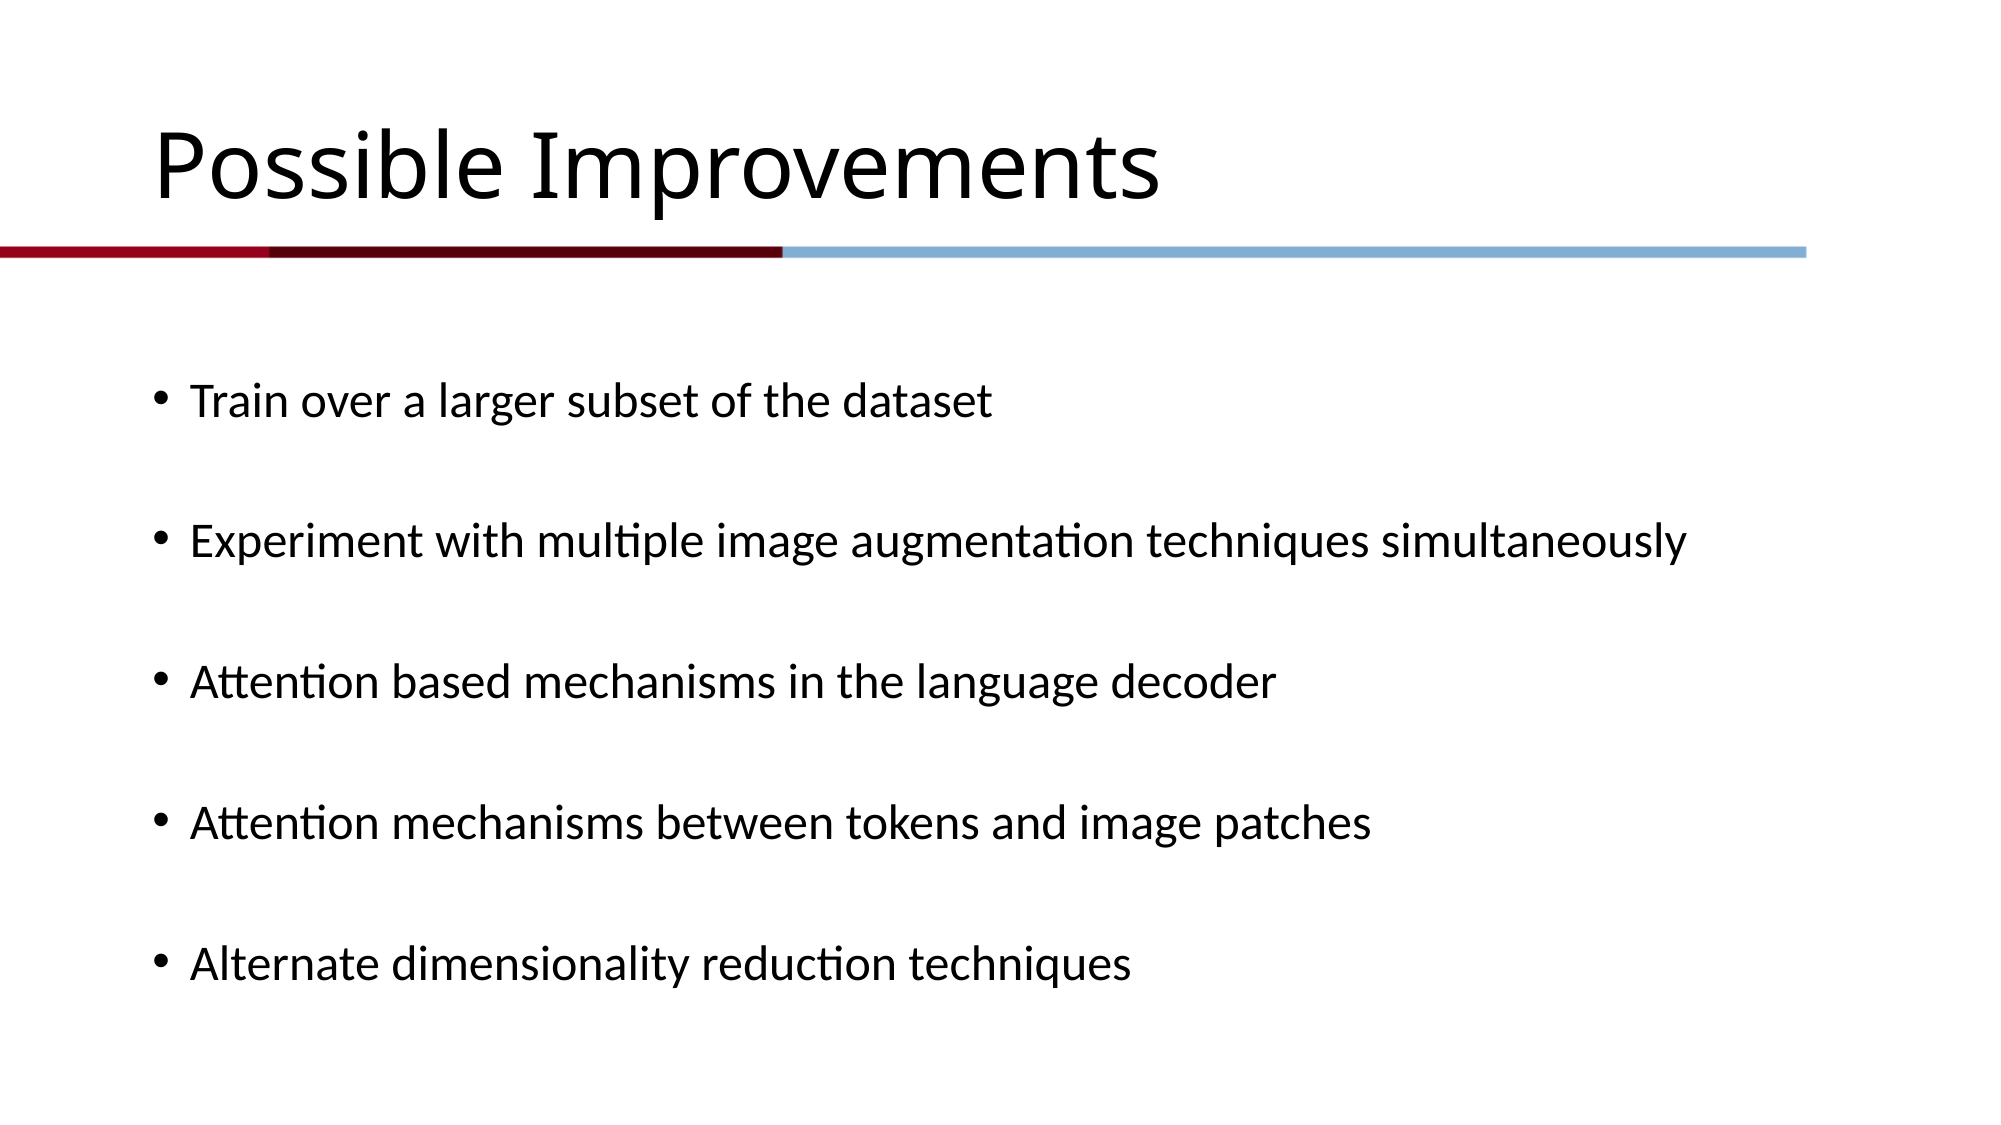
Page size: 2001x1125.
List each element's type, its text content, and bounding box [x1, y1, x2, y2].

picture [0, 242, 1816, 263]
list Train over a larger subset of the dataset Experiment with multiple image augmentation techniques simultaneously Attention based mechanisms in the language decoder Attention mechanisms between tokens and image patches Alternate dimensionality reduction techniques [137, 299, 1863, 1014]
title Possible Improvements [137, 59, 1863, 278]
